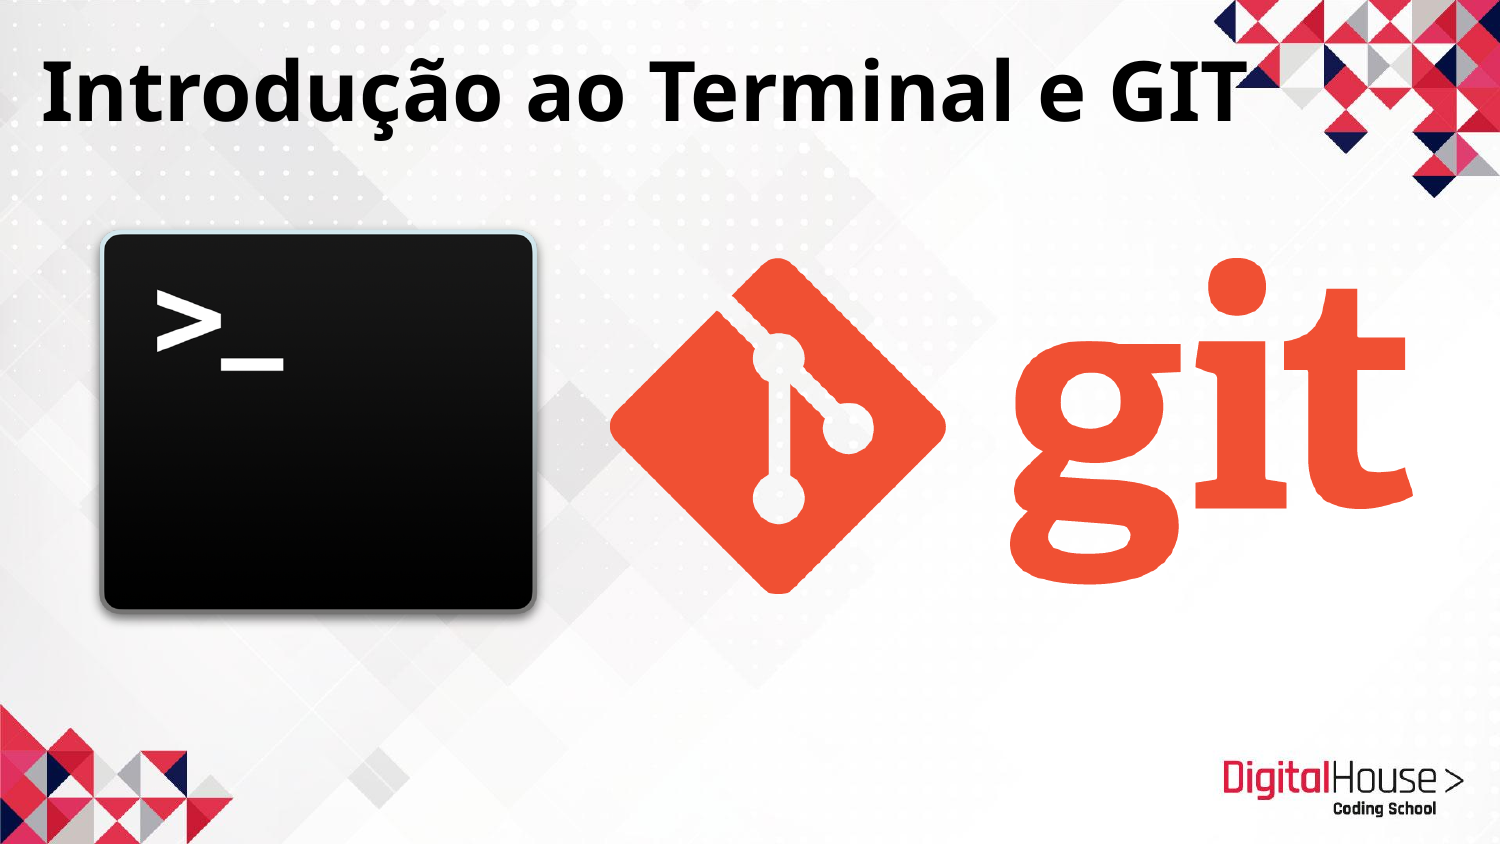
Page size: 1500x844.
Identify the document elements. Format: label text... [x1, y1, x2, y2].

picture [0, 0, 1500, 844]
text_box Introdução ao Terminal e GIT [25, 23, 1500, 177]
